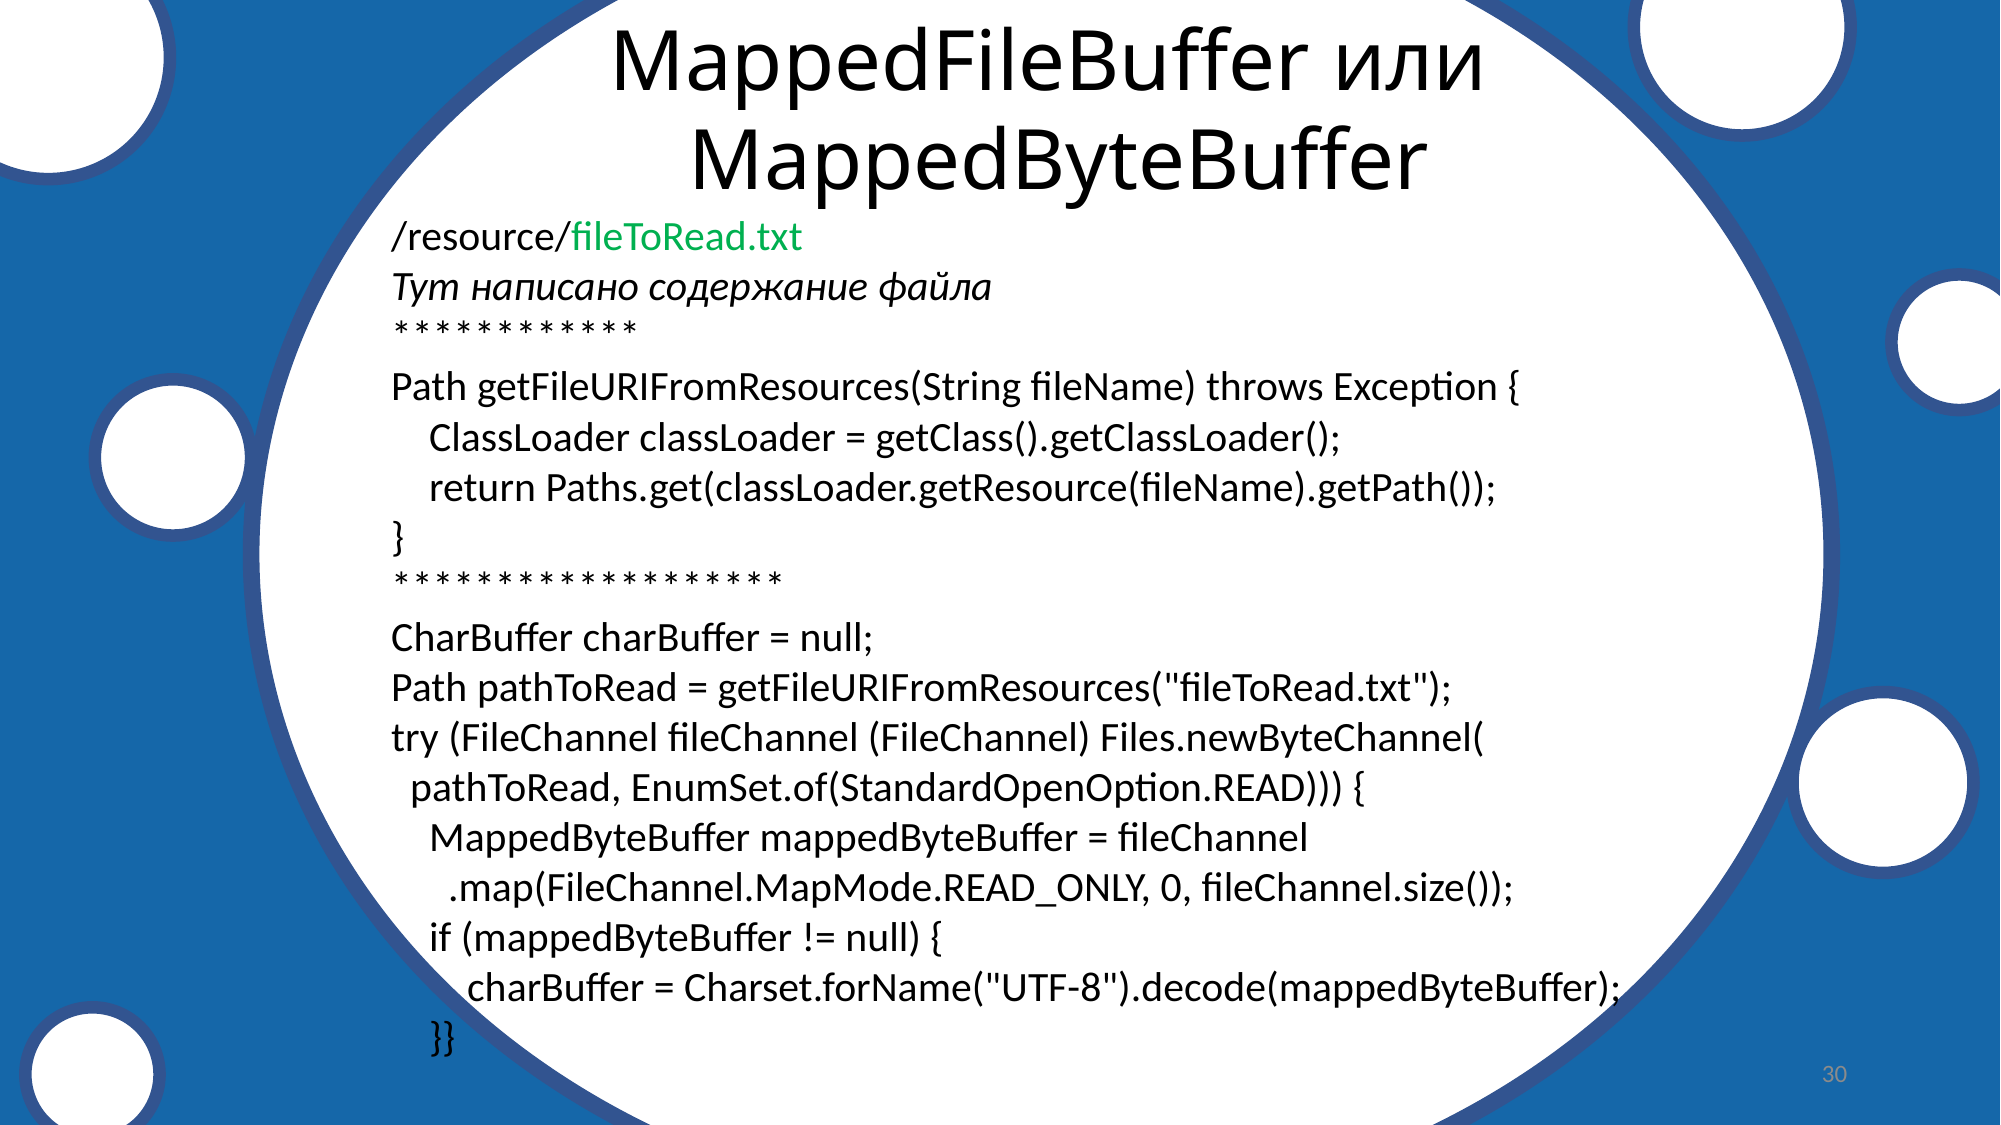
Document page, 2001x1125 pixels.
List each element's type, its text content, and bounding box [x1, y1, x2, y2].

text_box [0, 0, 171, 181]
text_box [614, 1117, 1469, 1125]
text_box [1937, 273, 2000, 412]
text_box [1937, 708, 1975, 857]
text_box [1743, 0, 1852, 137]
text_box MappedFileBuffer или MappedByteBuffer [376, 0, 1743, 201]
text_box [24, 1006, 161, 1125]
text_box /resource/fileToRead.txt Тут написано содержание файла ************ Path getFileURIFromResources(String fileName) throws Exception { ClassLoader classLoader = getClass().getClassLoader(); return Paths.get(classLoader.getResource(fileName).getPath()); } ******************* CharBuffer charBuffer = null; Path pathToRead = getFileURIFromResources("fileToRead.txt"); try (FileChannel fileChannel (FileChannel) Files.newByteChannel( pathToRead, EnumSet.of(StandardOpenOption.READ))) { MappedByteBuffer mappedByteBuffer = fileChannel .map(FileChannel.MapMode.READ_ONLY, 0, fileChannel.size()); if (mappedByteBuffer != null) { charBuffer = Charset.forName("UTF-8").decode(mappedByteBuffer); }} [376, 201, 1937, 1117]
text_box [93, 378, 253, 537]
text_box [250, 192, 376, 917]
